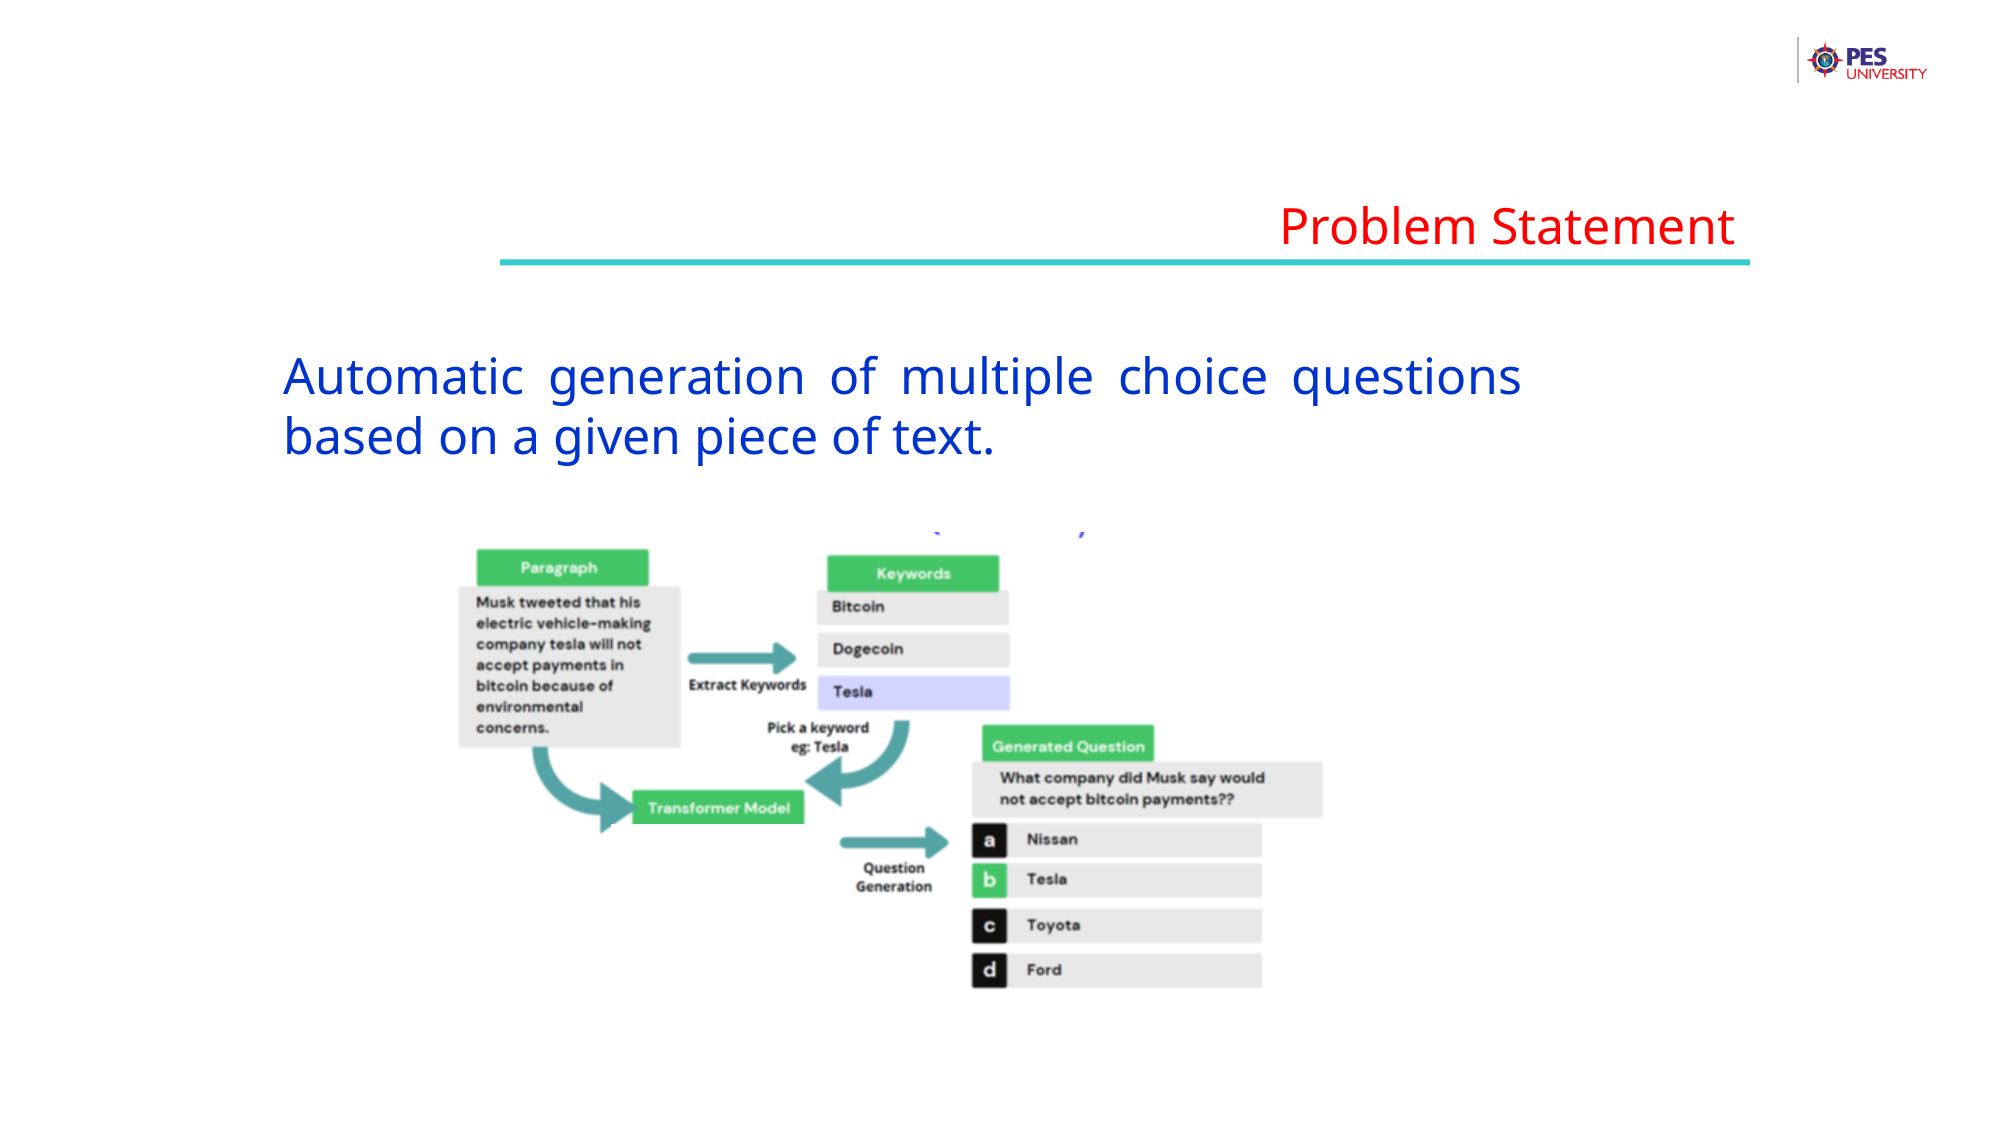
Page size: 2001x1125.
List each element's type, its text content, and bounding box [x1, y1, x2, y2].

text_box Automatic generation of multiple choice questions based on a given piece of text. [212, 337, 1538, 1025]
picture [1806, 41, 1927, 79]
picture [449, 532, 1350, 1001]
text_box [500, 259, 1750, 266]
text_box Problem Statement [687, 187, 1750, 263]
